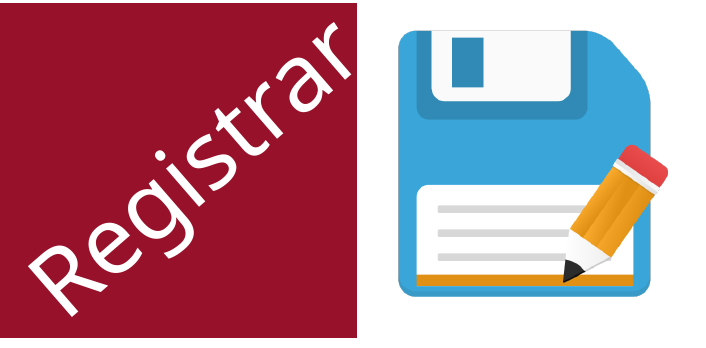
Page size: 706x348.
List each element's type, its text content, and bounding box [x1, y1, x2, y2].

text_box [0, 4, 692, 338]
text_box Registrar [268, 0, 358, 4]
picture [397, 27, 669, 300]
text_box Registrar [40, 338, 99, 348]
